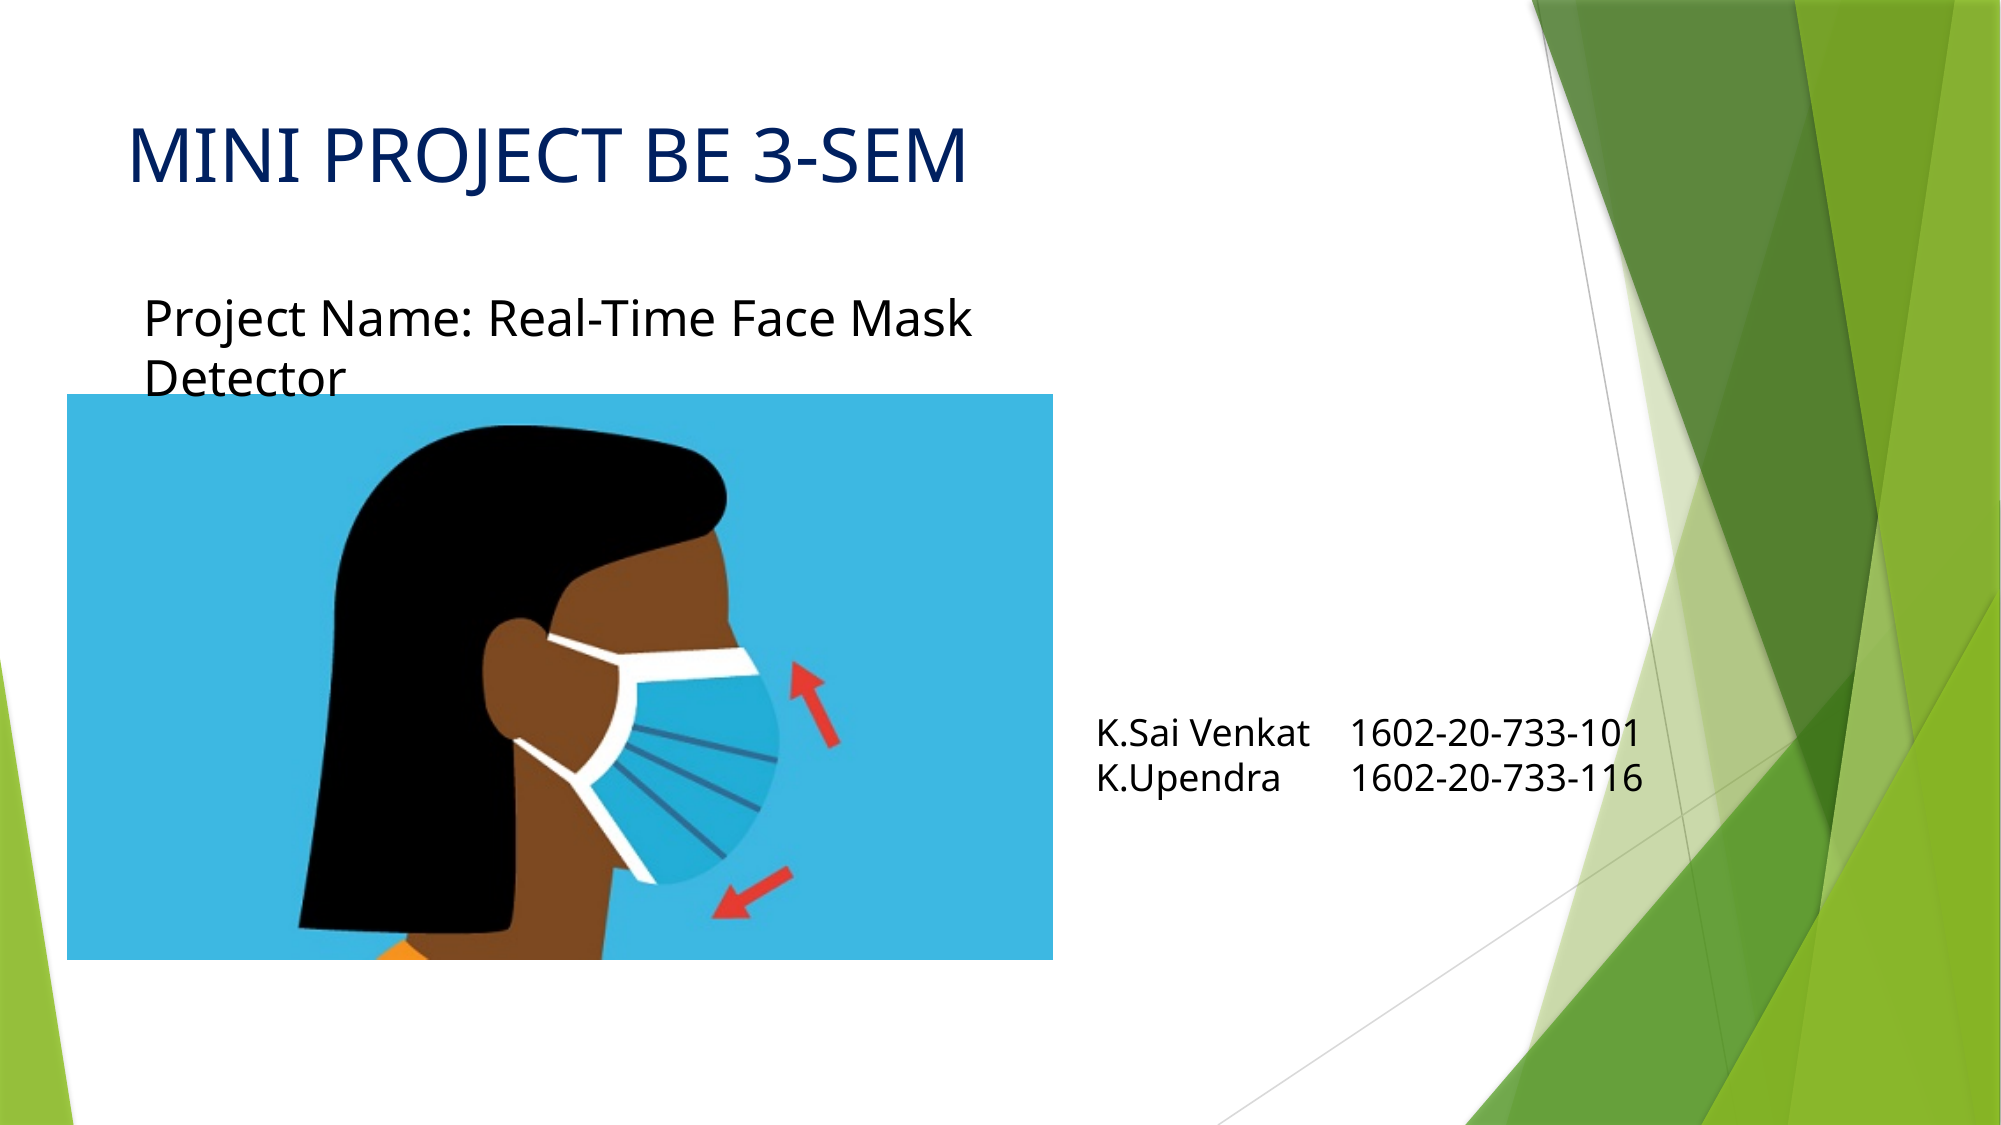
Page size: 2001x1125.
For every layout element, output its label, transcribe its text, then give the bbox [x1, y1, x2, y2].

text_box Project Name: Real-Time Face Mask Detector [128, 278, 1185, 414]
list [66, 394, 1054, 961]
text_box K.Sai Venkat 1602-20-733-101 K.Upendra 1602-20-733-116 [1080, 656, 1771, 807]
title MINI PROJECT BE 3-SEM [111, 99, 1522, 317]
